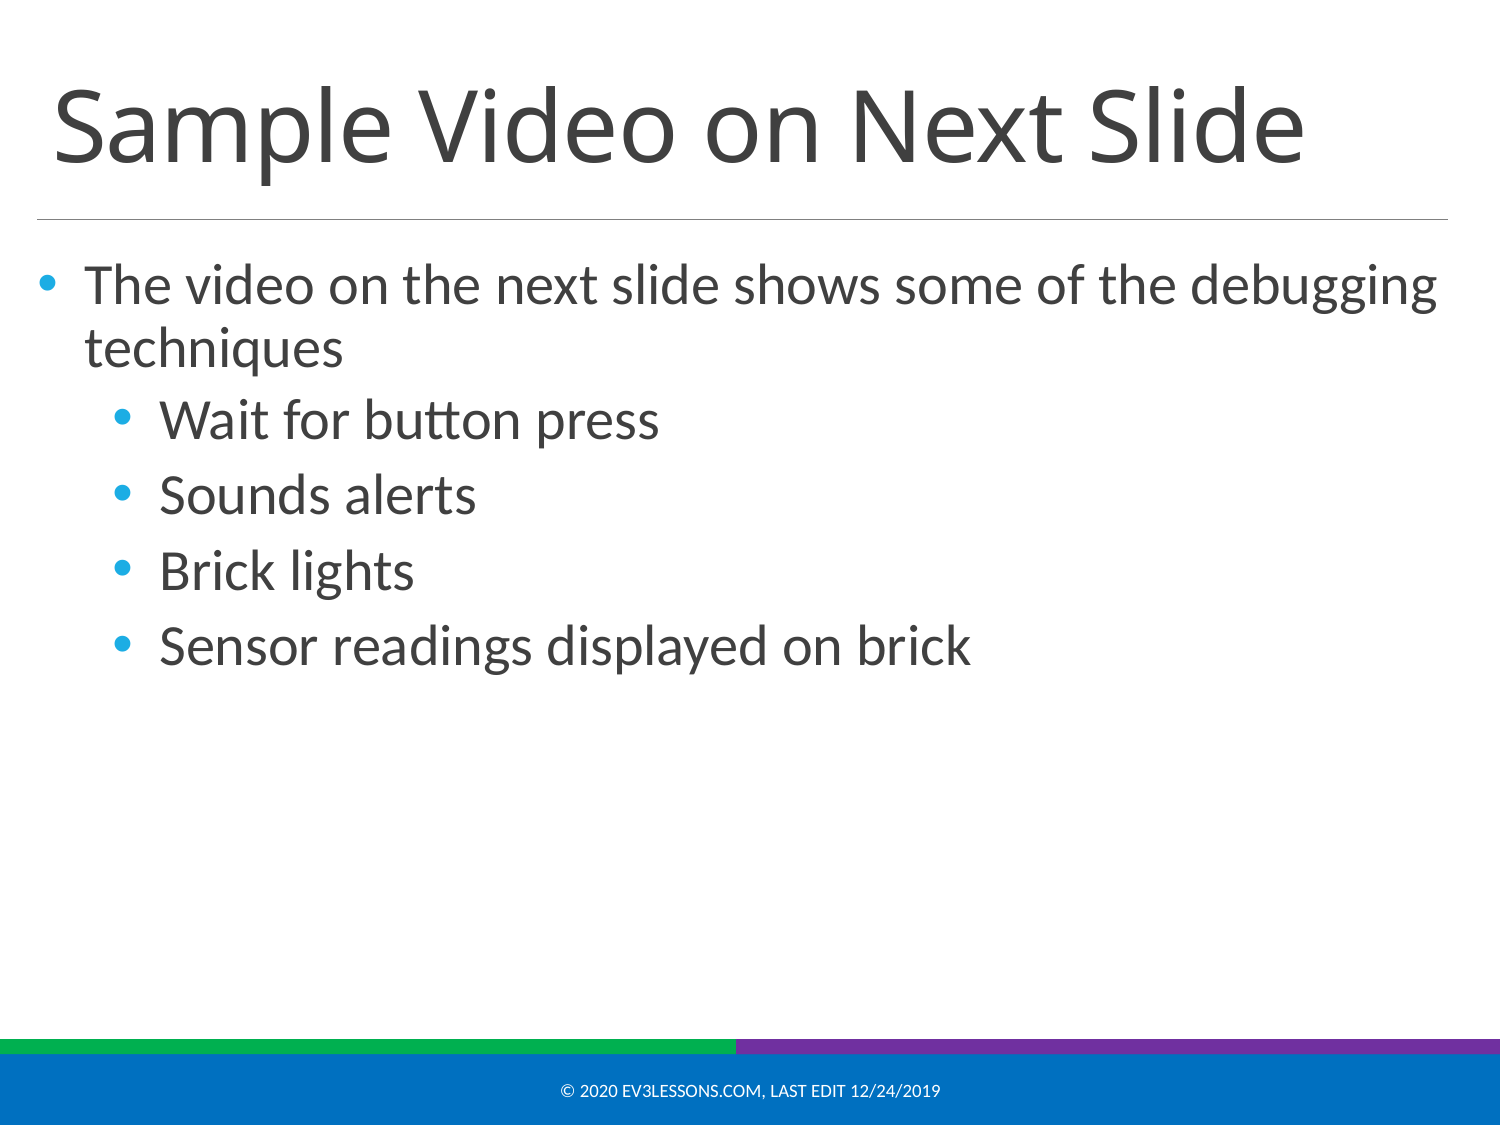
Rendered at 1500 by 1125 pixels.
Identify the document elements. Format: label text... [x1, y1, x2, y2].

footer © 2020 EV3Lessons.com, Last edit 12/24/2019 [453, 1059, 1047, 1120]
title Sample Video on Next Slide [37, 47, 1448, 191]
list The video on the next slide shows some of the debugging techniques Wait for button press Sounds alerts Brick lights Sensor readings displayed on brick [37, 246, 1448, 1011]
